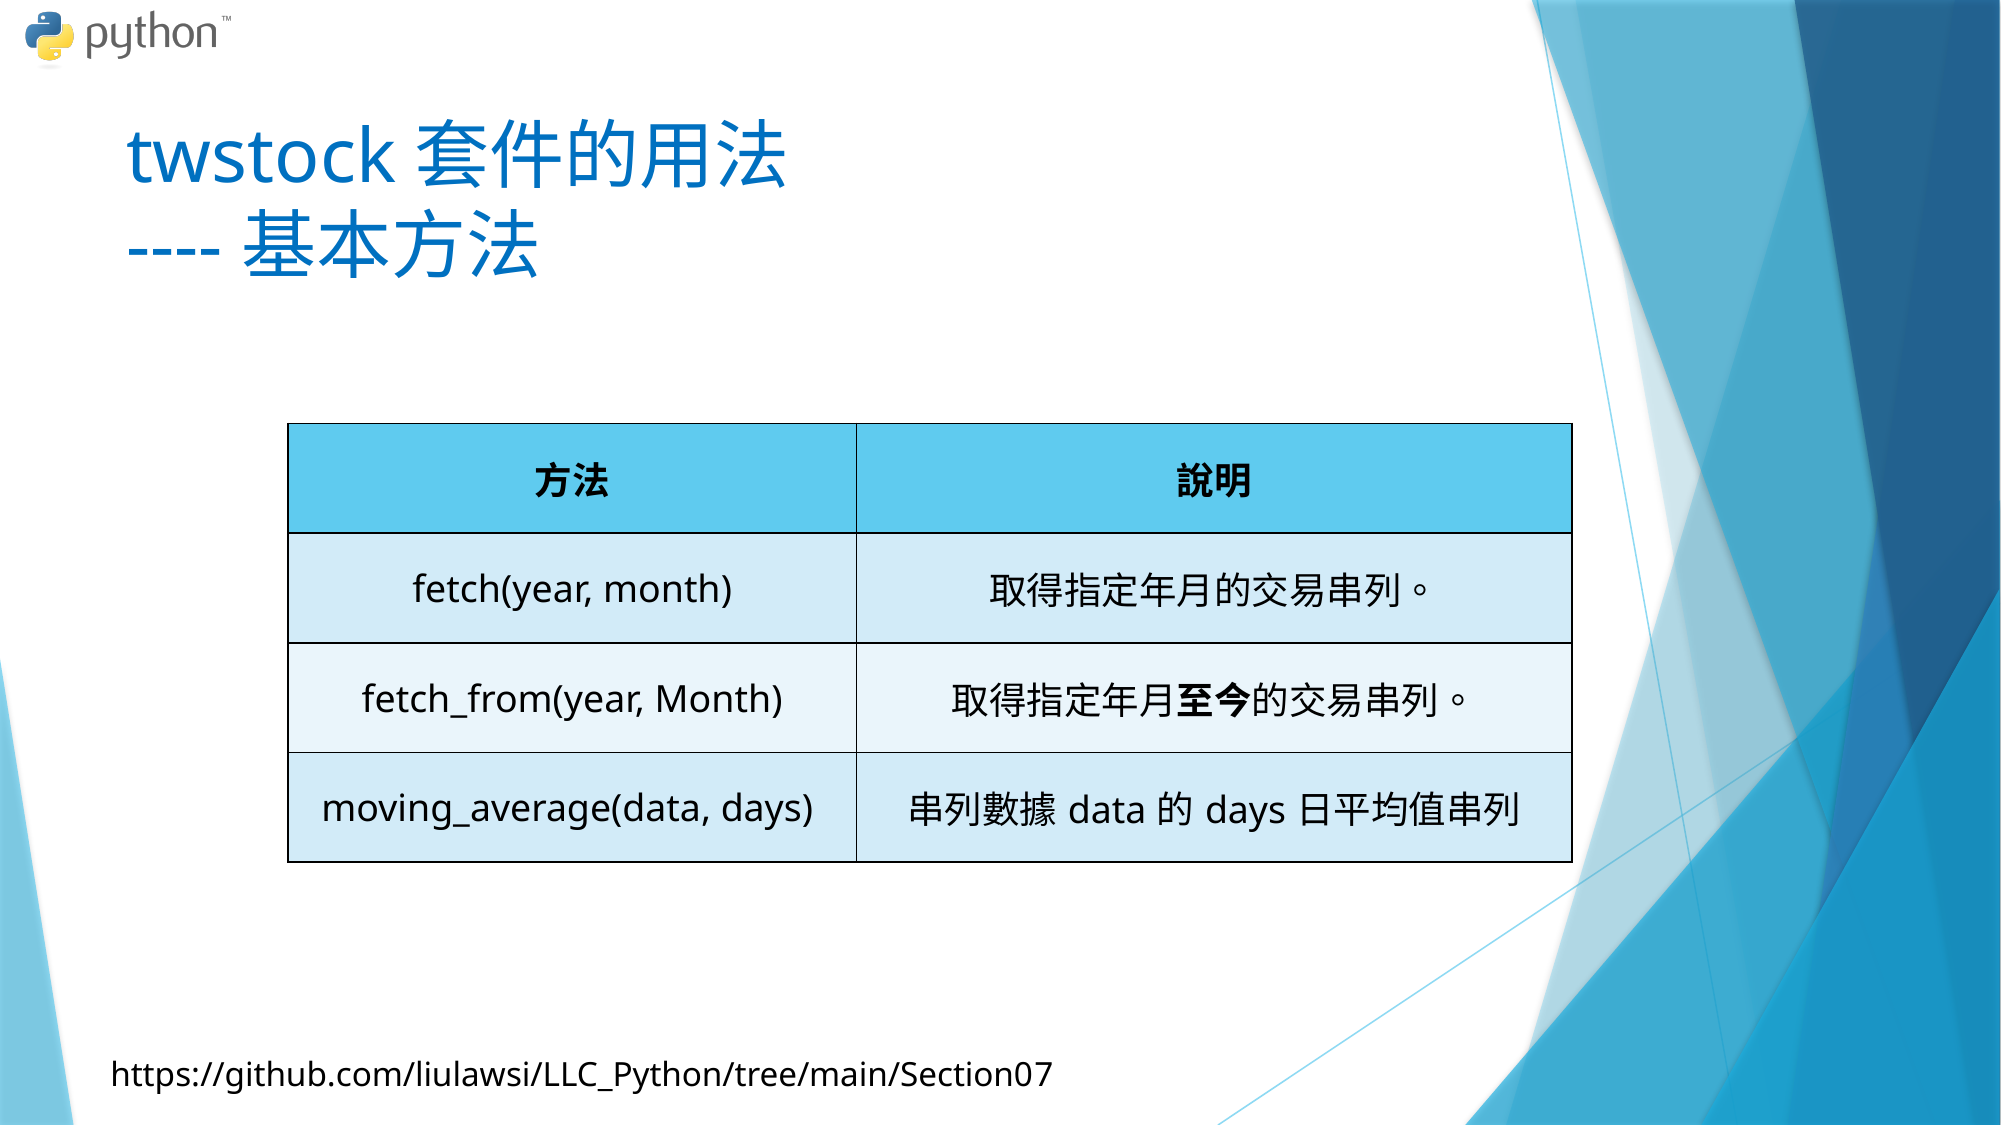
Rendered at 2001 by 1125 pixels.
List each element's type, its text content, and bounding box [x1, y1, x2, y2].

table_cell 取得指定年月的交易串列。 [857, 534, 1571, 642]
picture [23, 9, 233, 71]
table_cell moving_average(data, days) [289, 753, 856, 861]
table_header 說明 [857, 424, 1571, 532]
title twstock套件的用法 ----基本方法 [111, 99, 1522, 317]
table_cell fetch(year, month) [289, 534, 856, 642]
table_cell 取得指定年月至今的交易串列。 [857, 644, 1571, 752]
table_header 方法 [289, 424, 856, 532]
table_cell fetch_from(year, Month) [289, 644, 856, 752]
table_cell 串列數據data的days日平均值串列 [857, 753, 1571, 861]
